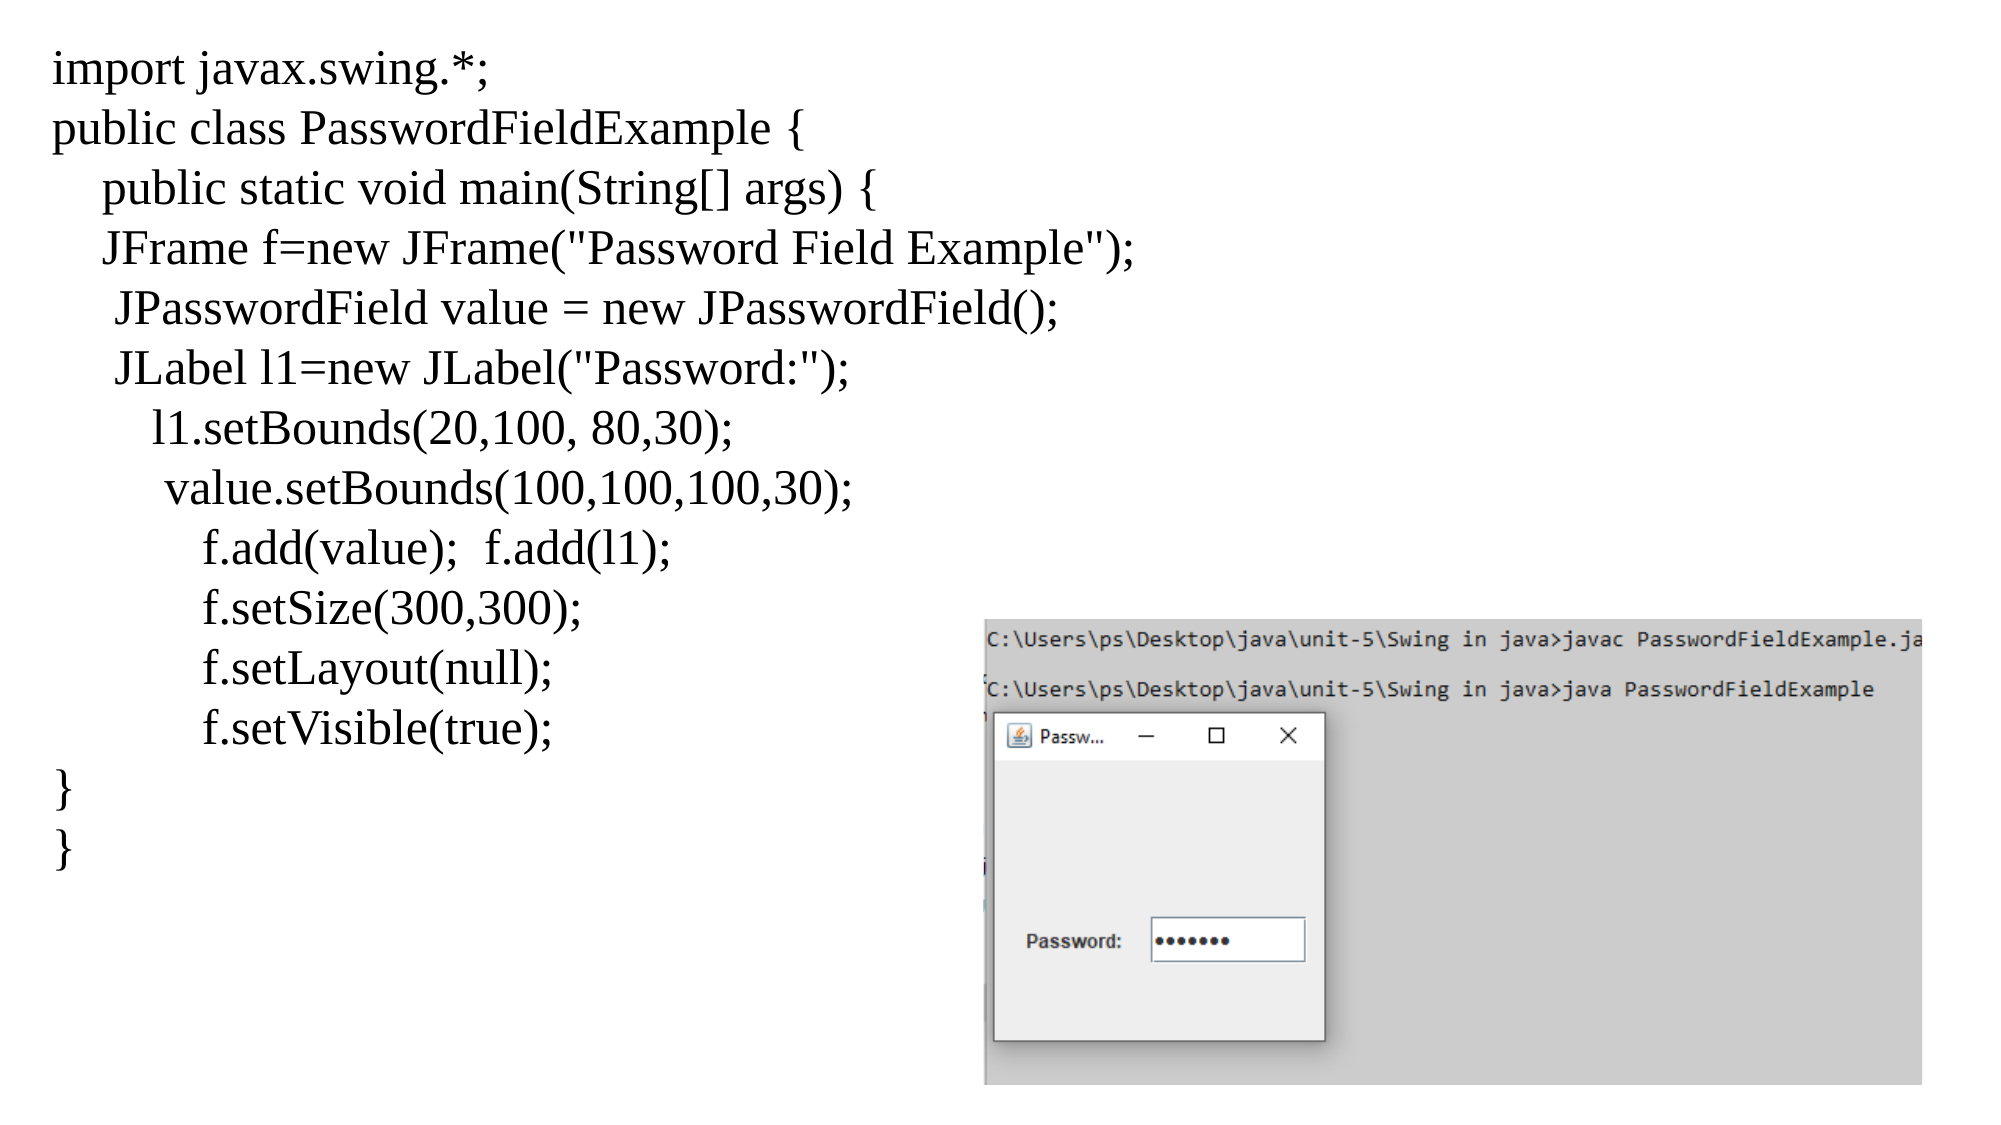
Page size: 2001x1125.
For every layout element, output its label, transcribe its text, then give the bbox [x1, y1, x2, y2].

text_box import javax.swing.*; public class PasswordFieldExample { public static void main(String[] args) { JFrame f=new JFrame("Password Field Example"); JPasswordField value = new JPasswordField(); JLabel l1=new JLabel("Password:"); l1.setBounds(20,100, 80,30); value.setBounds(100,100,100,30); f.add(value); f.add(l1); f.setSize(300,300); f.setLayout(null); f.setVisible(true); } } [37, 26, 1445, 882]
picture [983, 619, 1923, 1085]
